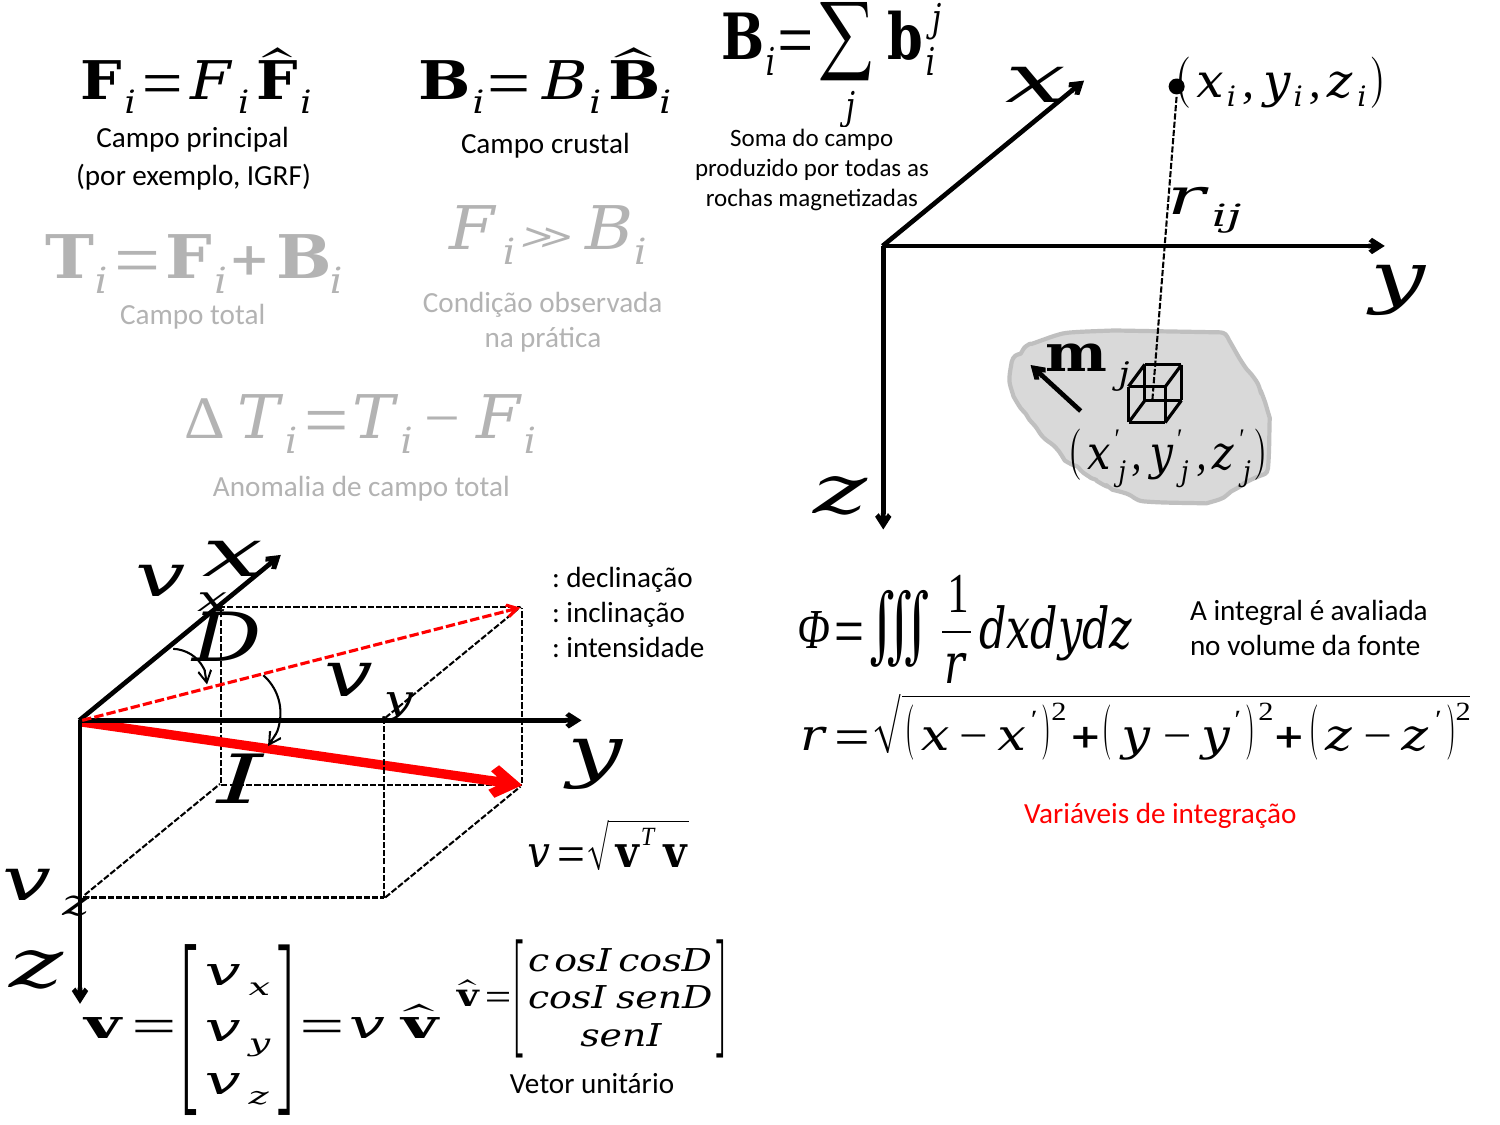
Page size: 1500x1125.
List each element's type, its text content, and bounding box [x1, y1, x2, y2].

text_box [3, 516, 633, 1005]
text_box (por exemplo, IGRF) [61, 148, 326, 199]
text_box [1007, 328, 1130, 498]
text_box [1152, 94, 1177, 401]
text_box Vetor unitário [495, 1056, 690, 1107]
text_box [1135, 329, 1272, 506]
text_box [0, 194, 705, 529]
text_box A integral é avaliada no volume da fonte [1175, 583, 1448, 669]
text_box [1168, 78, 1180, 95]
text_box Campo principal [72, 111, 313, 148]
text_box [1030, 364, 1081, 412]
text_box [882, 80, 1085, 247]
text_box Campo crustal [425, 116, 666, 167]
text_box [1139, 328, 1147, 362]
text_box Variáveis de integração [956, 786, 1365, 837]
text_box Soma do campo produzido por todas as rochas magnetizadas [679, 113, 877, 219]
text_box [1128, 364, 1182, 423]
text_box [81, 607, 521, 721]
